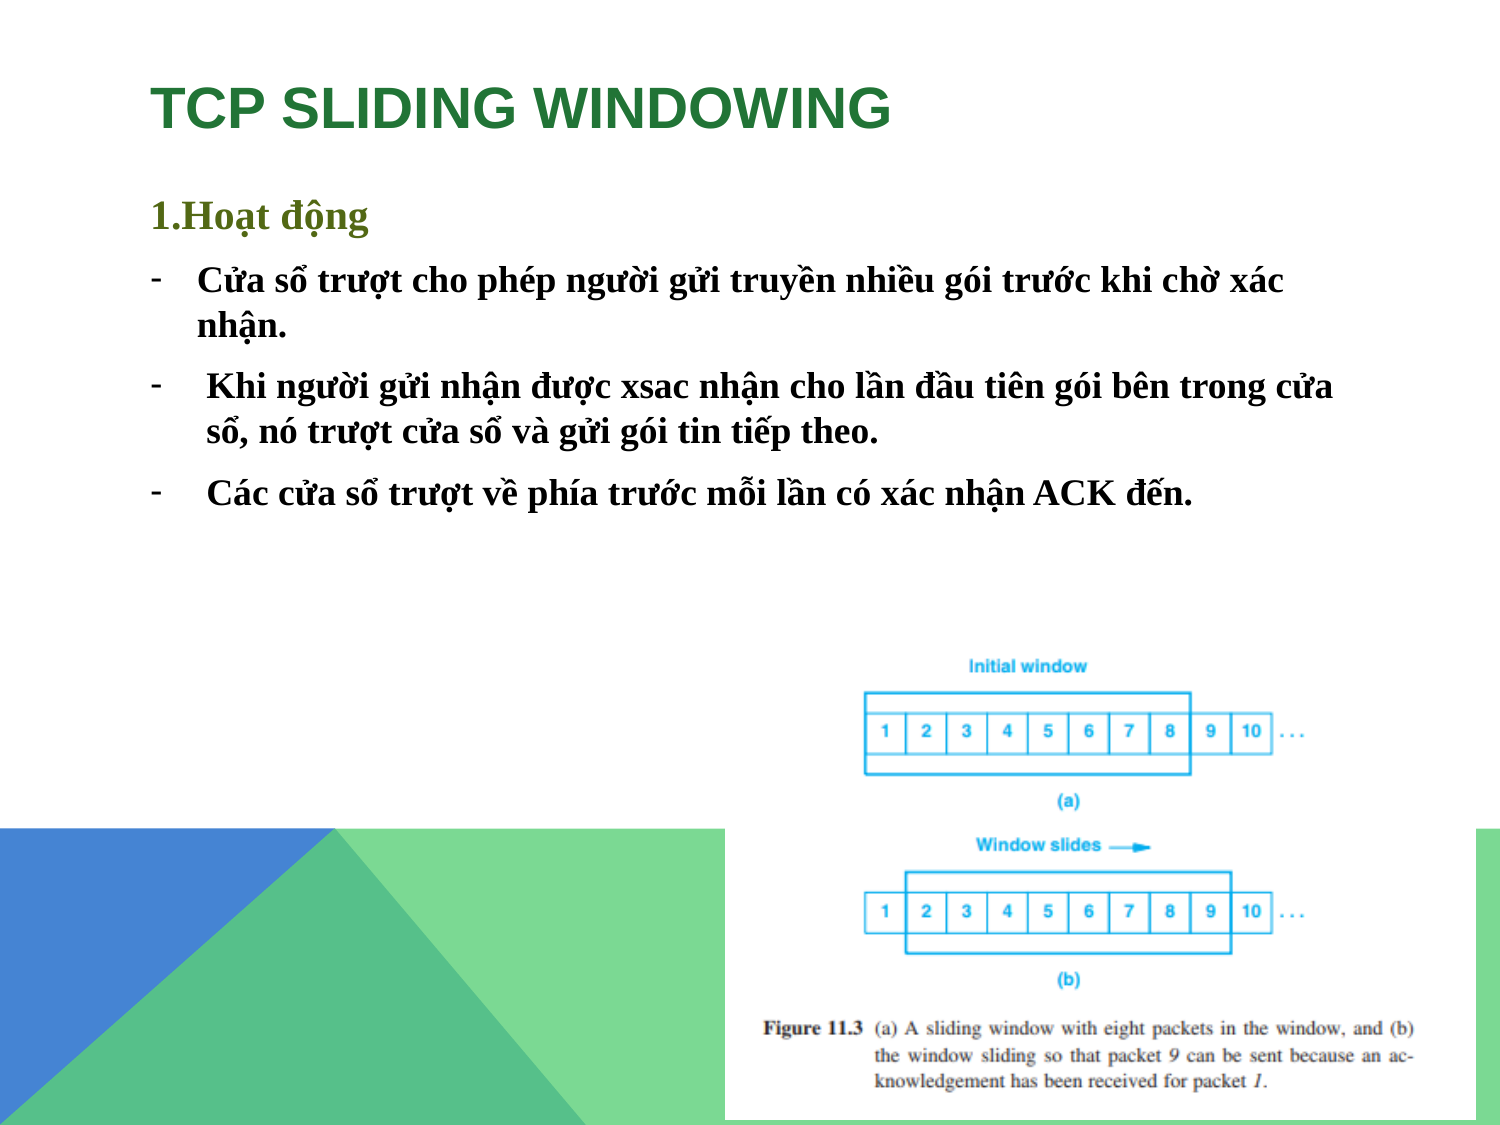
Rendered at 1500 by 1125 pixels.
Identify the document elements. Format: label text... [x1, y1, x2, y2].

list 1.Hoạt động Cửa sổ trượt cho phép người gửi truyền nhiều gói trước khi chờ xác nhận. Khi người gửi nhận được xsac nhận cho lần đầu tiên gói bên trong cửa sổ, nó trượt cửa sổ và gửi gói tin tiếp theo. Các cửa sổ trượt về phía trước mỗi lần có xác nhận ACK đến. [135, 180, 1369, 768]
picture [724, 619, 1476, 1120]
title TCP Sliding Windowing [135, 60, 1369, 150]
